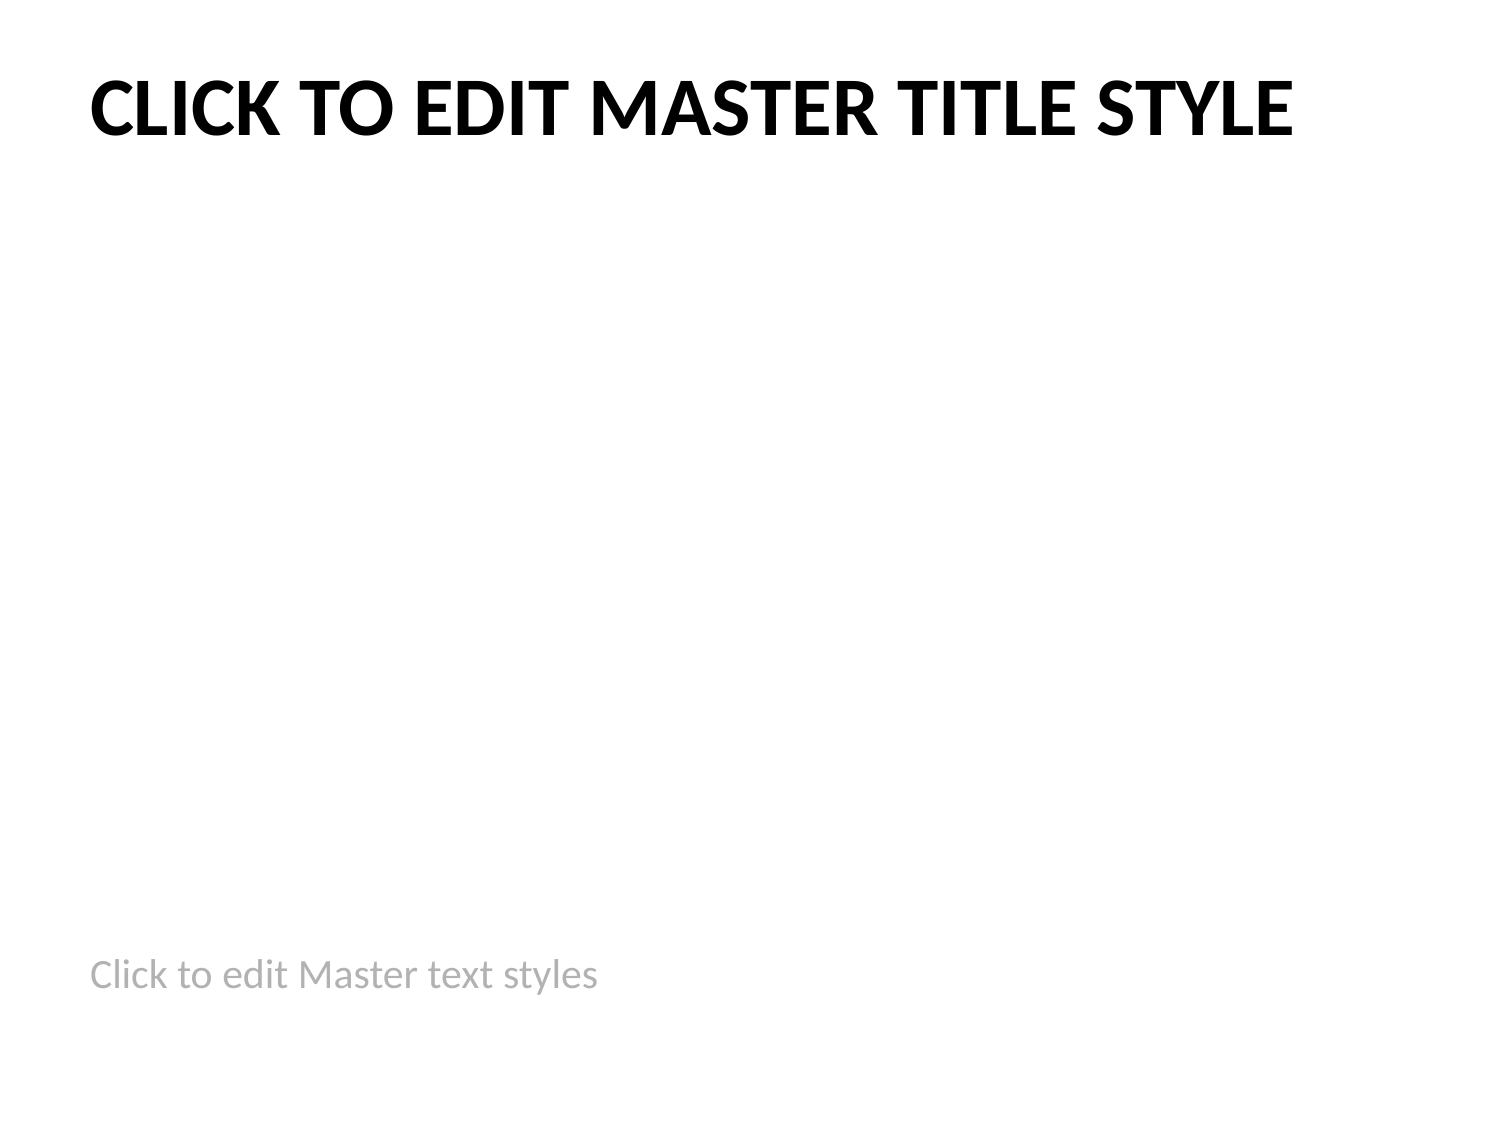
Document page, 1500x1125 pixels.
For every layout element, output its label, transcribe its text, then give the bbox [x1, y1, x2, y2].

title Click to edit Master title style [75, 45, 1425, 233]
list Click to edit Master text styles [75, 262, 1425, 1005]
